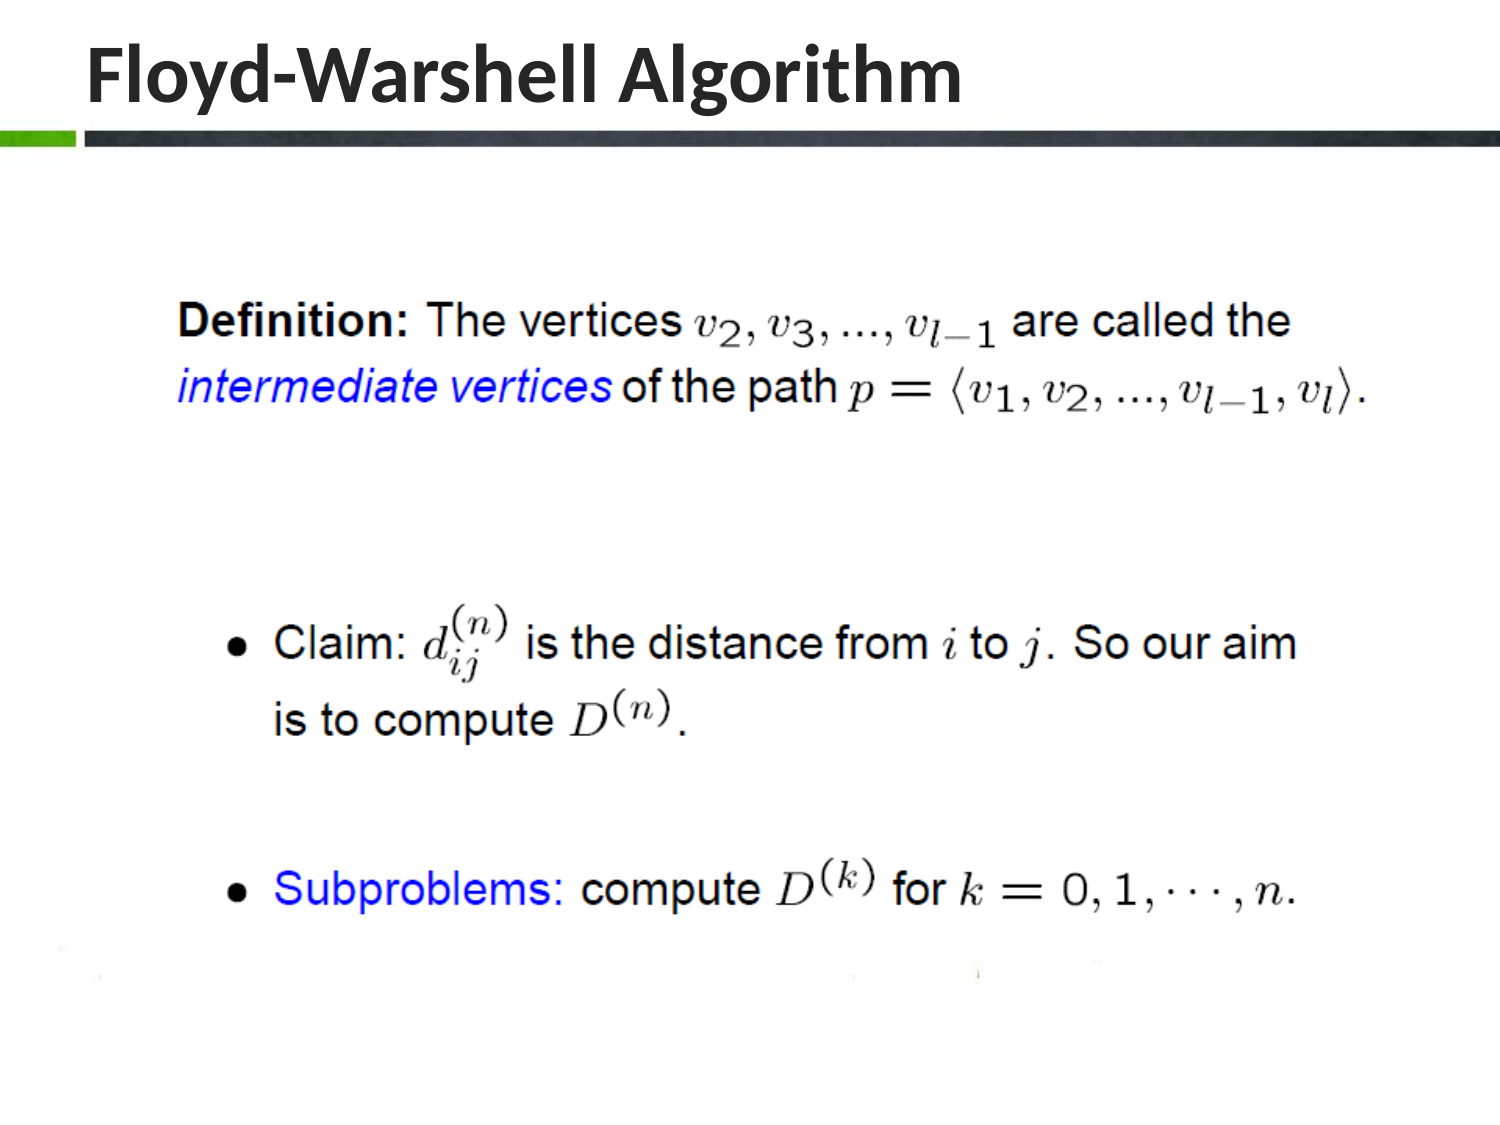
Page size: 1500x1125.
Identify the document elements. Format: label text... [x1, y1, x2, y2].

picture [0, 0, 1500, 1125]
title Floyd-Warshell Algorithm [71, 12, 1450, 125]
